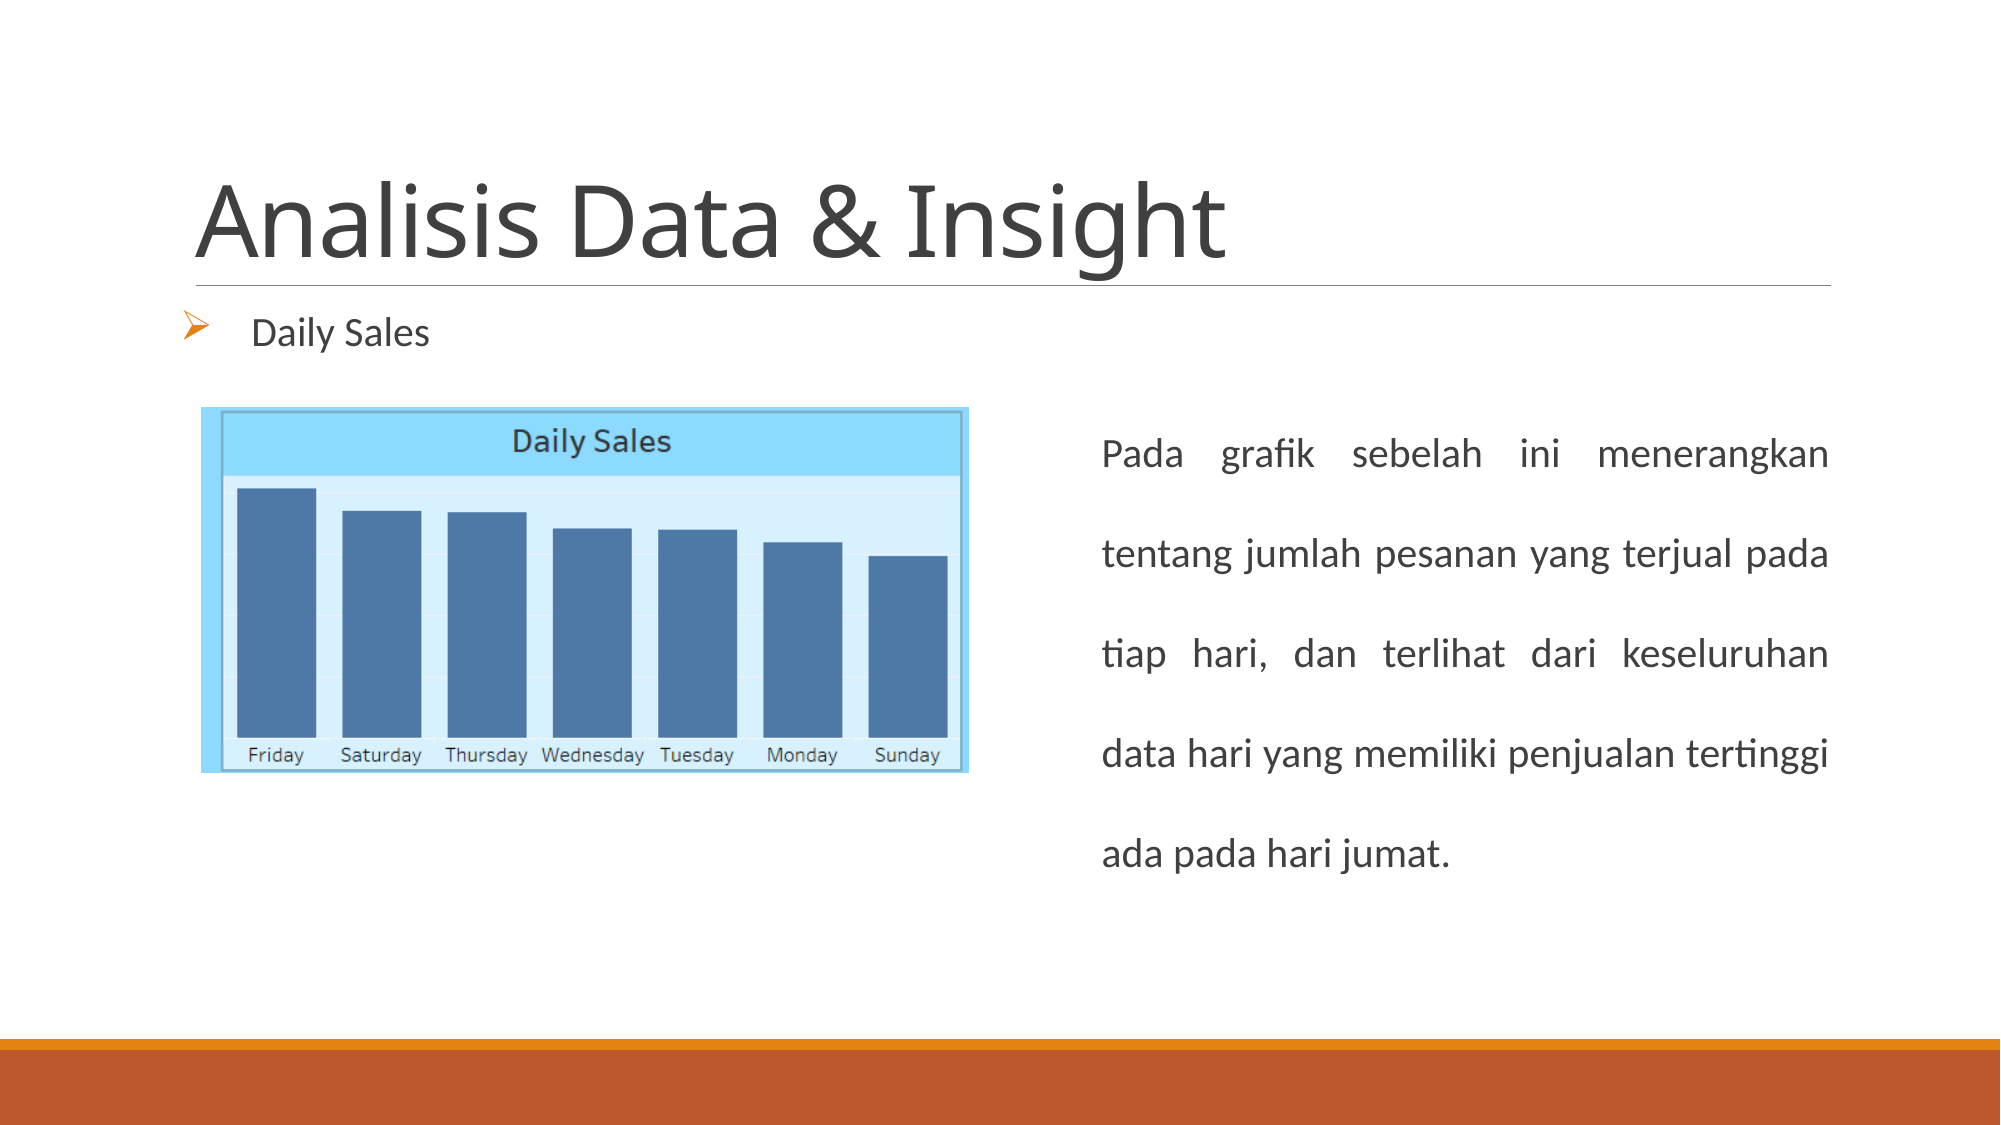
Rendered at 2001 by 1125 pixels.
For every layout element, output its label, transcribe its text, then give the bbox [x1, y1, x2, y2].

title Analisis Data & Insight [180, 47, 1830, 285]
picture [201, 406, 969, 773]
list Pada grafik sebelah ini menerangkan tentang jumlah pesanan yang terjual pada tiap hari, dan terlihat dari keseluruhan data hari yang memiliki penjualan tertinggi ada pada hari jumat. [1086, 368, 1830, 963]
list Daily Sales [180, 302, 990, 431]
